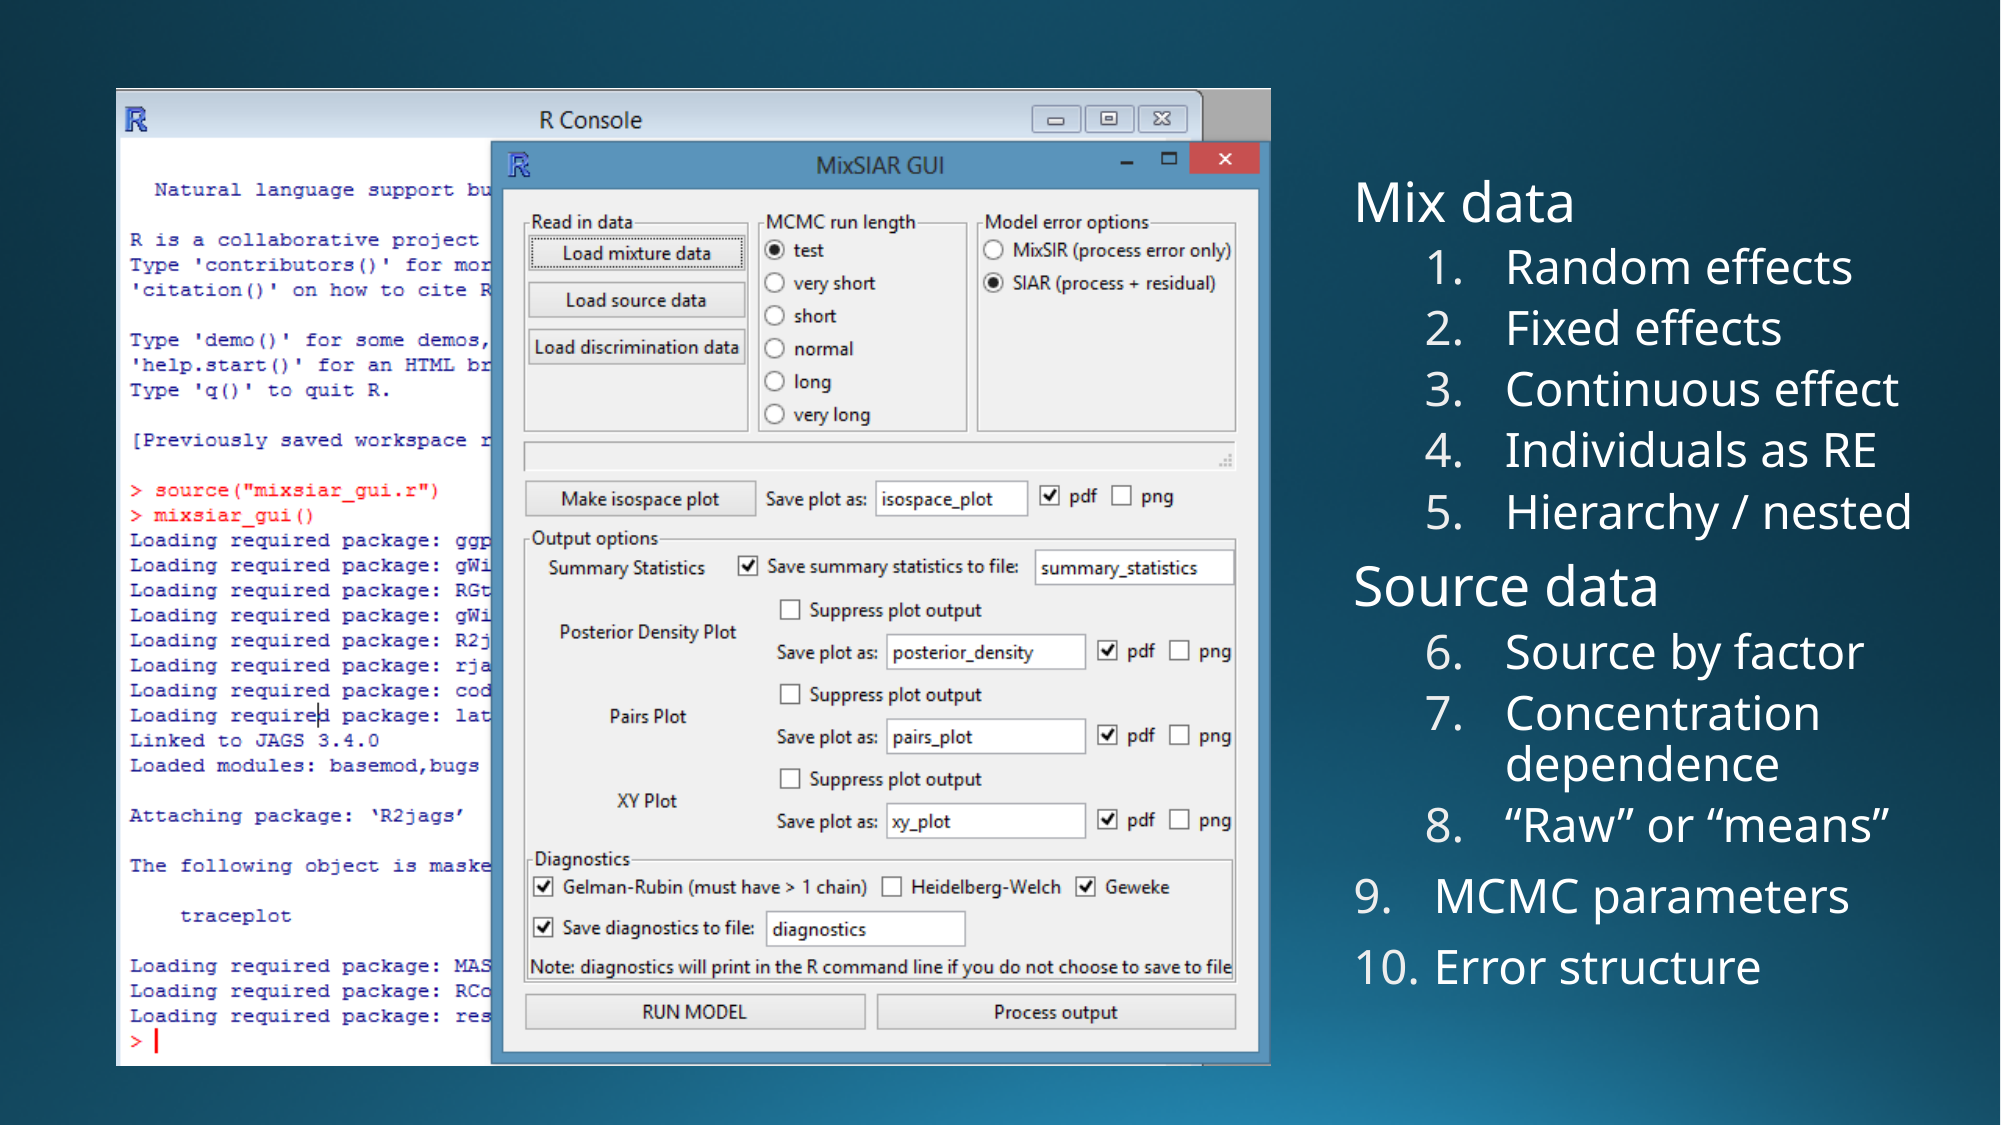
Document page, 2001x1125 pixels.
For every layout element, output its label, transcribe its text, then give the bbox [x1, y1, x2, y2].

picture [0, 0, 2001, 1125]
list Mix data Random effects Fixed effects Continuous effect Individuals as RE Hierarchy / nested Source data Source by factor Concentration dependence “Raw” or “means” MCMC parameters Error structure [1338, 166, 1938, 1014]
